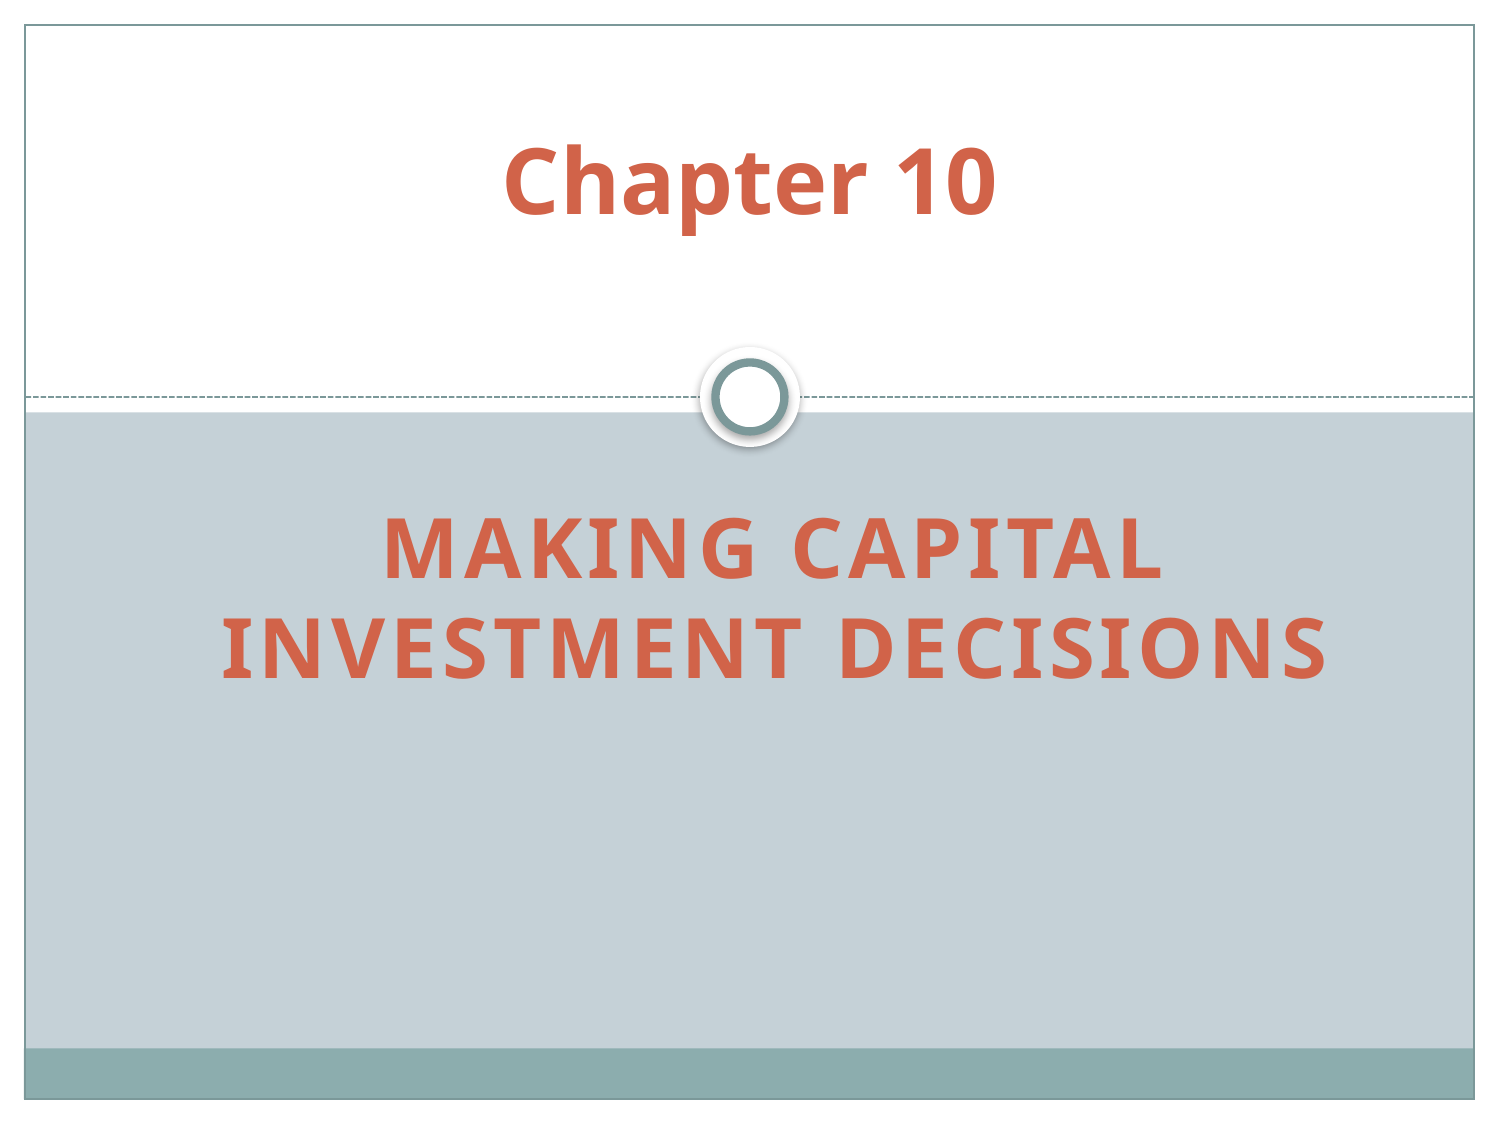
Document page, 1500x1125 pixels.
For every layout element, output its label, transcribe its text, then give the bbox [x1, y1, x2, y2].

title Chapter 10 [112, 62, 1388, 350]
subtitle Making Capital Investment Decisions [112, 487, 1438, 775]
